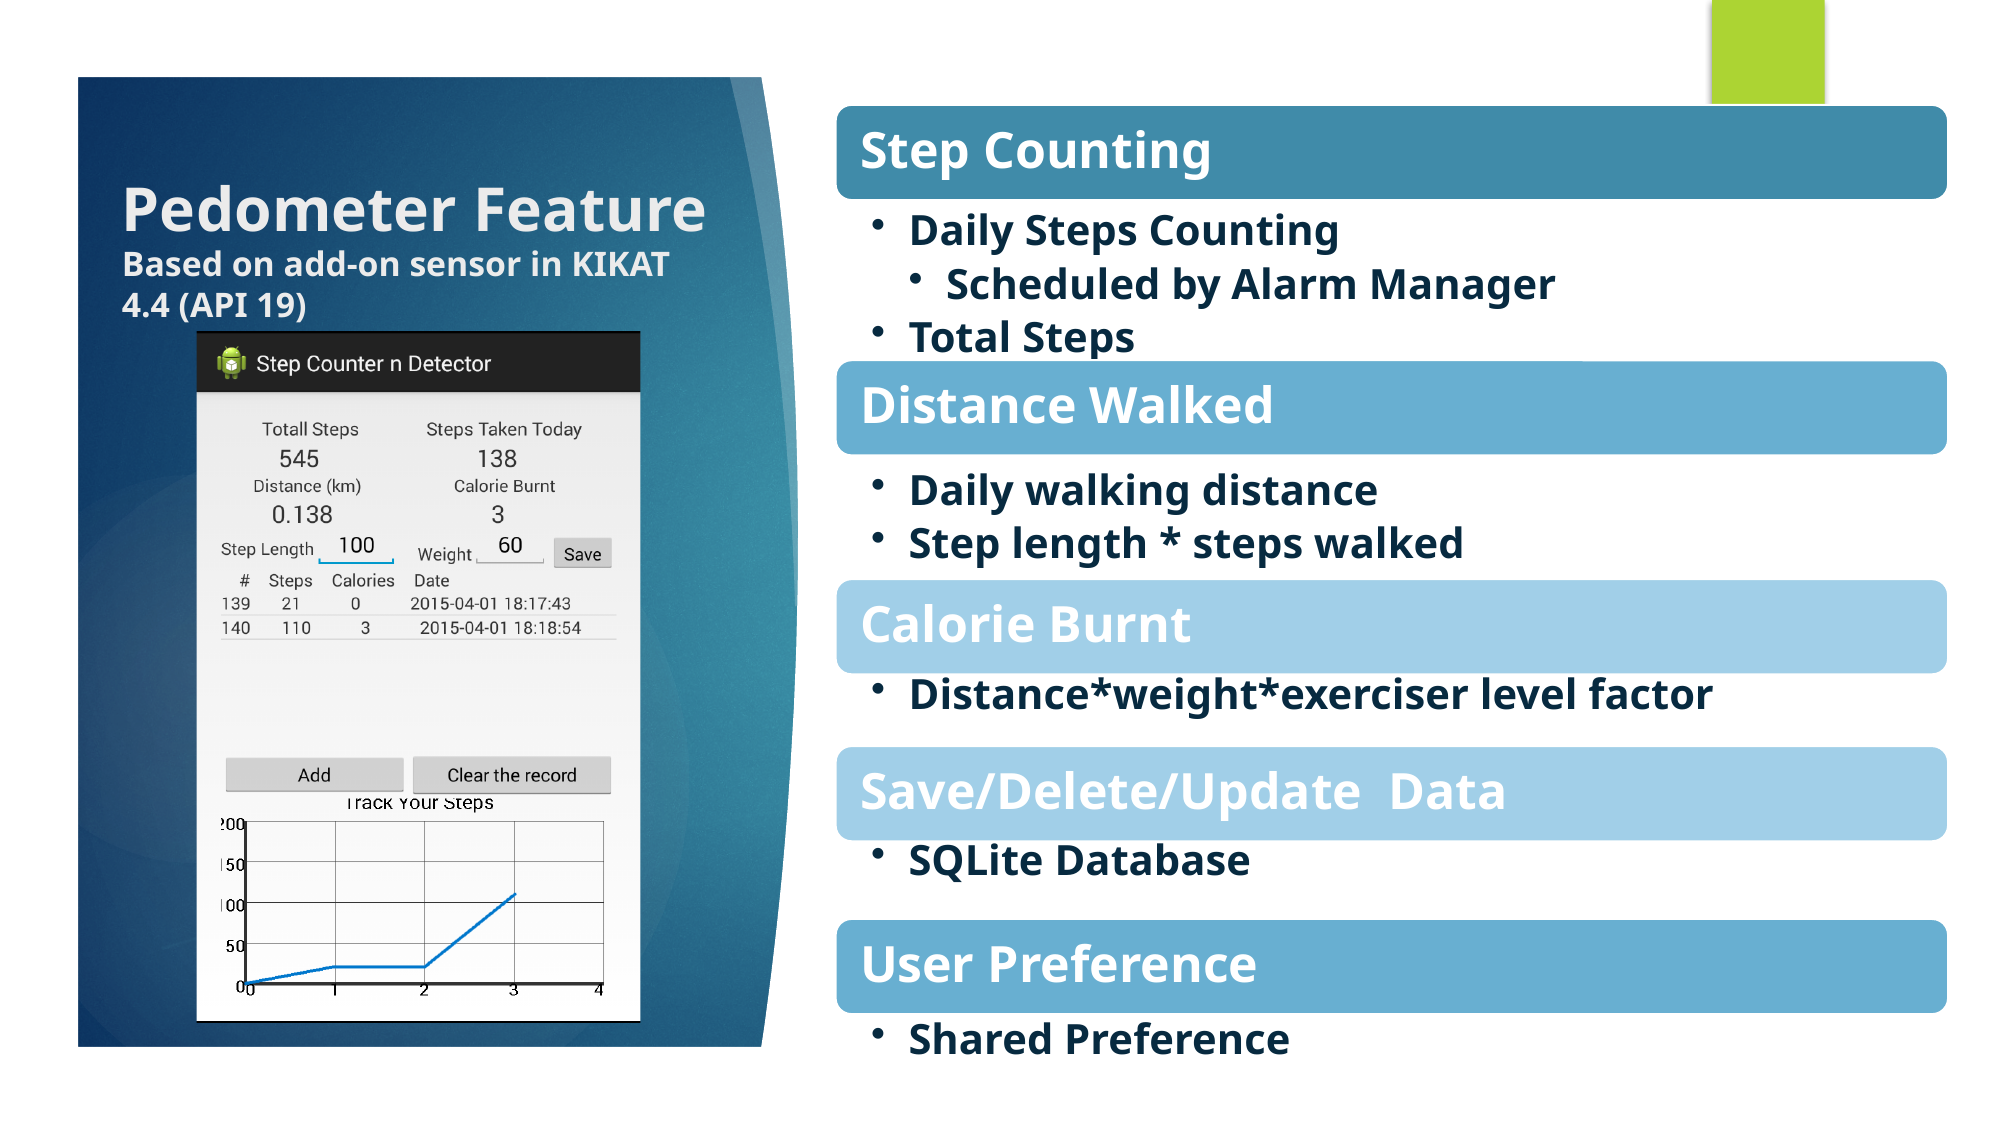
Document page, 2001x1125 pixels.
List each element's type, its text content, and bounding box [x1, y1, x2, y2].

picture [196, 331, 641, 1023]
list [189, 474, 648, 1045]
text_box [835, 87, 1949, 1102]
title Pedometer Feature Based on add-on sensor in KIKAT 4.4 (API 19) [106, 143, 731, 332]
